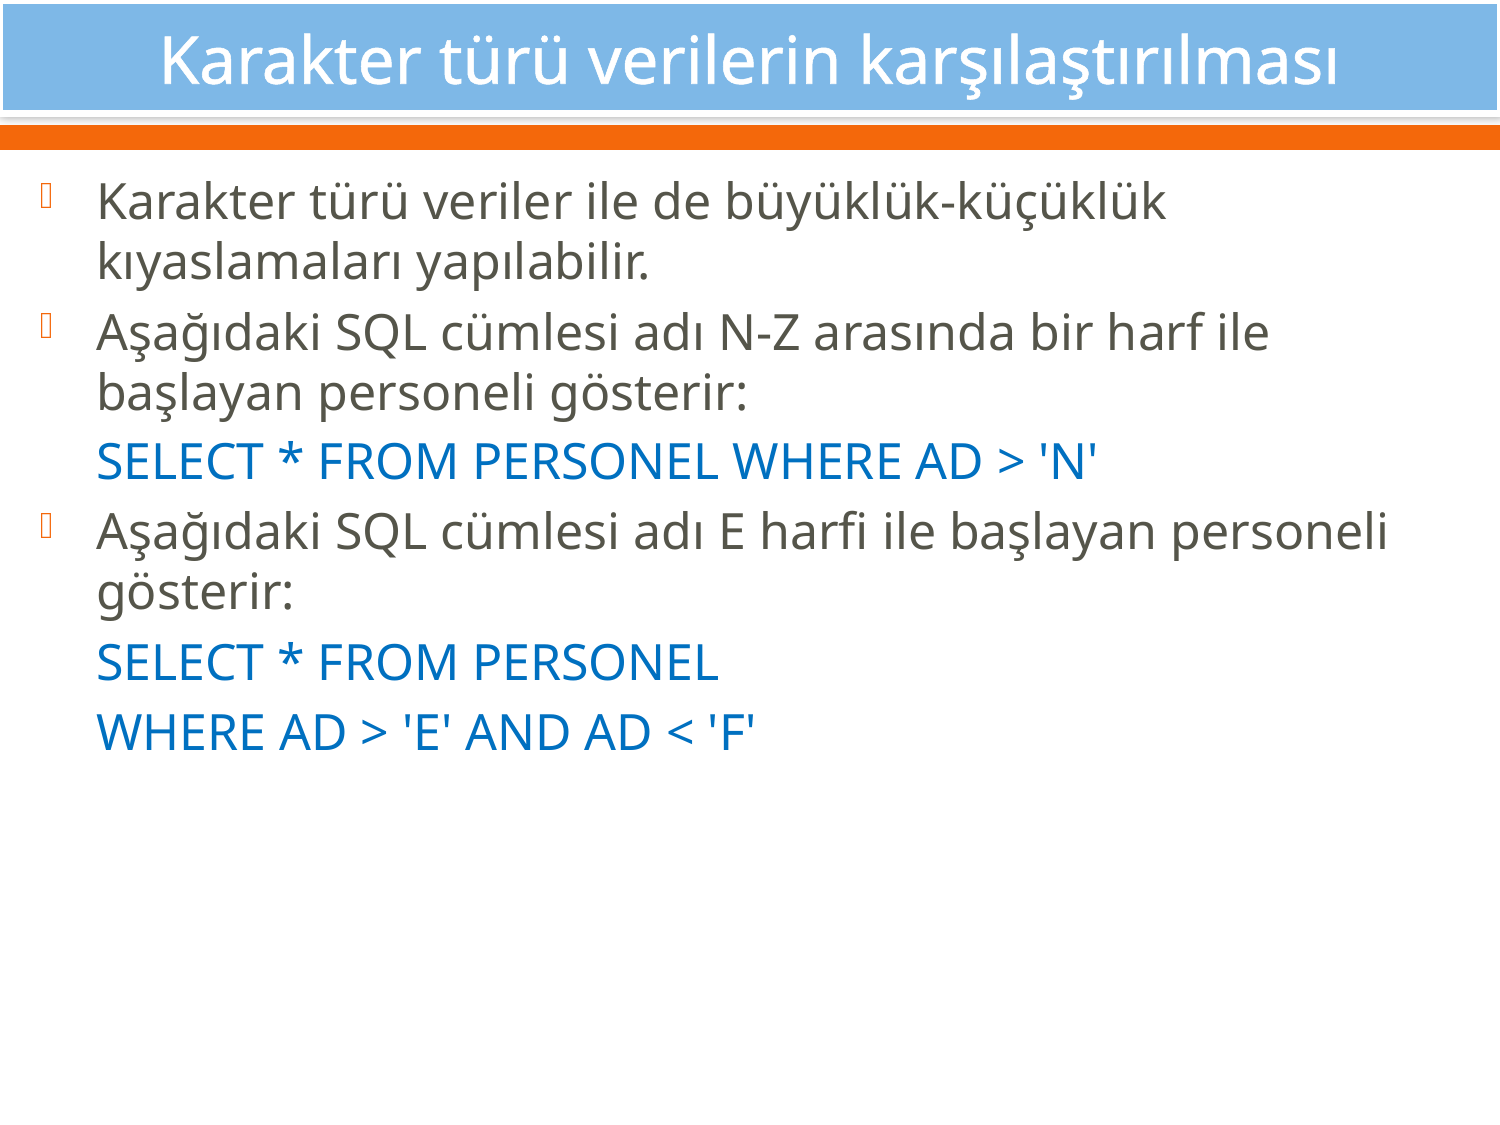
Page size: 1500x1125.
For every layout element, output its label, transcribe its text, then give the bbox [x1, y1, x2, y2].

list Karakter türü veriler ile de büyüklük-küçüklük kıyaslamaları yapılabilir. Aşağıdaki SQL cümlesi adı N-Z arasında bir harf ile başlayan personeli gösterir: SELECT * FROM PERSONEL WHERE AD > 'N' Aşağıdaki SQL cümlesi adı E harfi ile başlayan personeli gösterir: SELECT * FROM PERSONEL WHERE AD > 'E' AND AD < 'F' [24, 162, 1475, 1025]
title Karakter türü verilerin karşılaştırılması [0, 9, 1500, 105]
